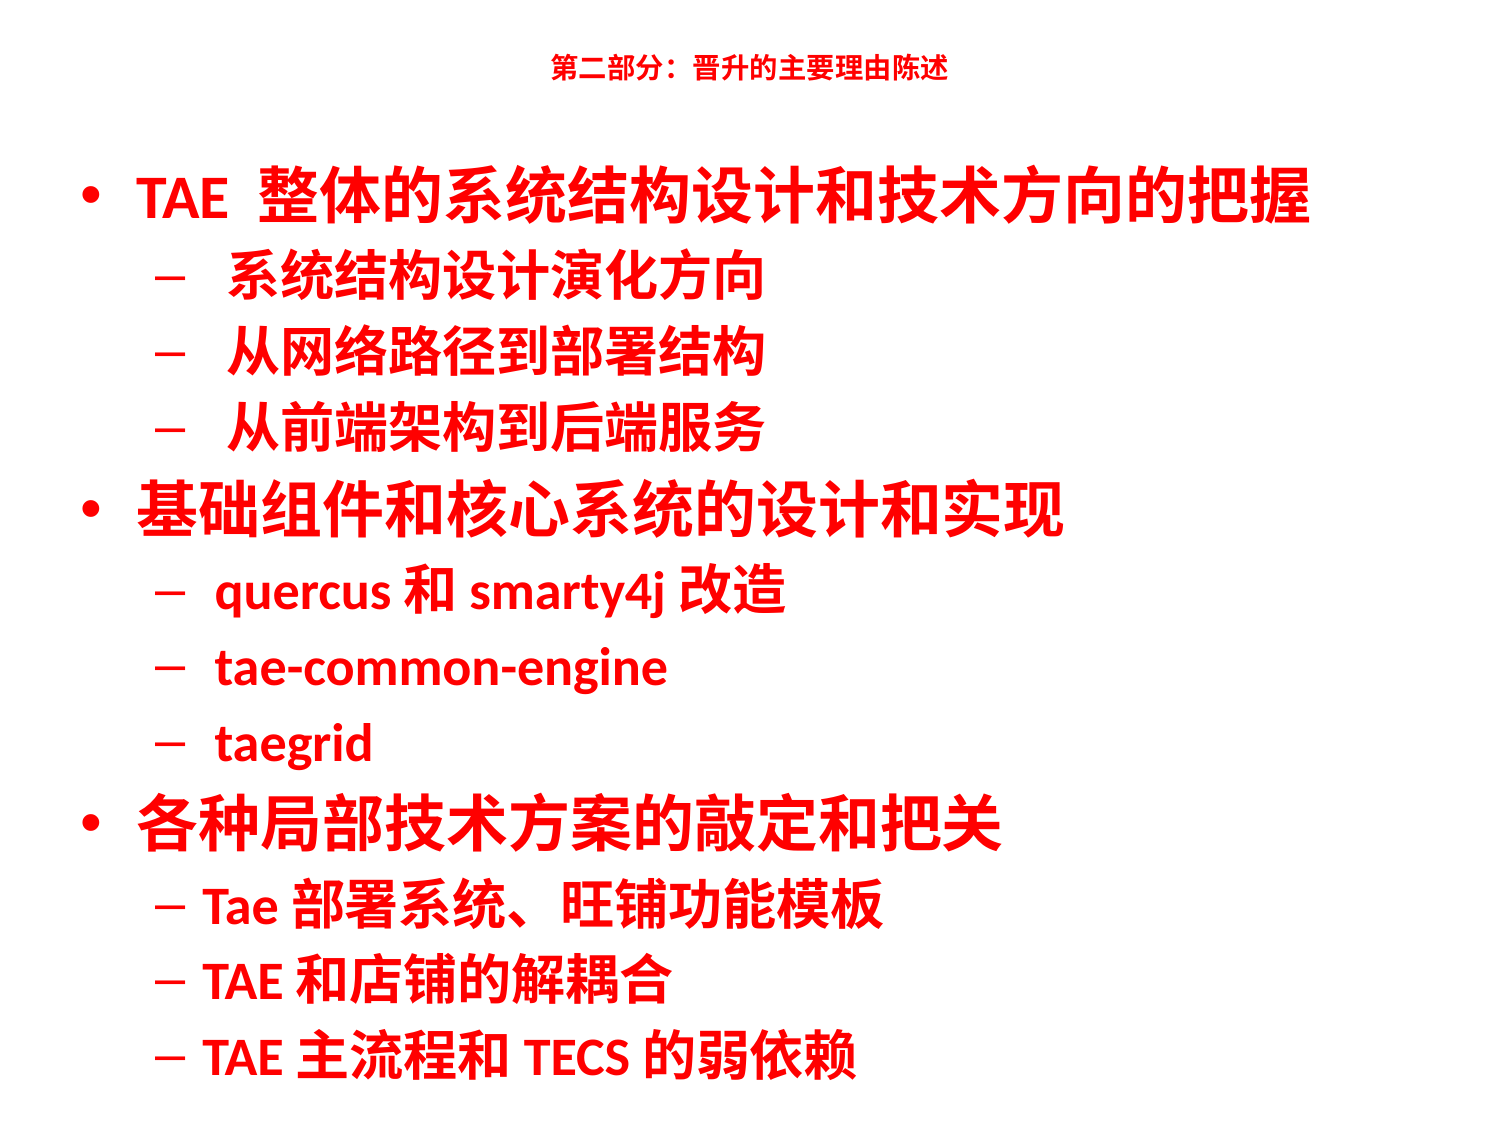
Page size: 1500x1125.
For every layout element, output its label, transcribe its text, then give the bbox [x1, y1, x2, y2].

list TAE 整体的系统结构设计和技术方向的把握 系统结构设计演化方向 从网络路径到部署结构 从前端架构到后端服务 基础组件和核心系统的设计和实现 quercus和smarty4j改造 tae-common-engine taegrid 各种局部技术方案的敲定和把关 Tae部署系统、旺铺功能模板 TAE和店铺的解耦合 TAE主流程和TECS的弱依赖 [64, 149, 1415, 1114]
title 第二部分：晋升的主要理由陈述 [75, 7, 1425, 135]
